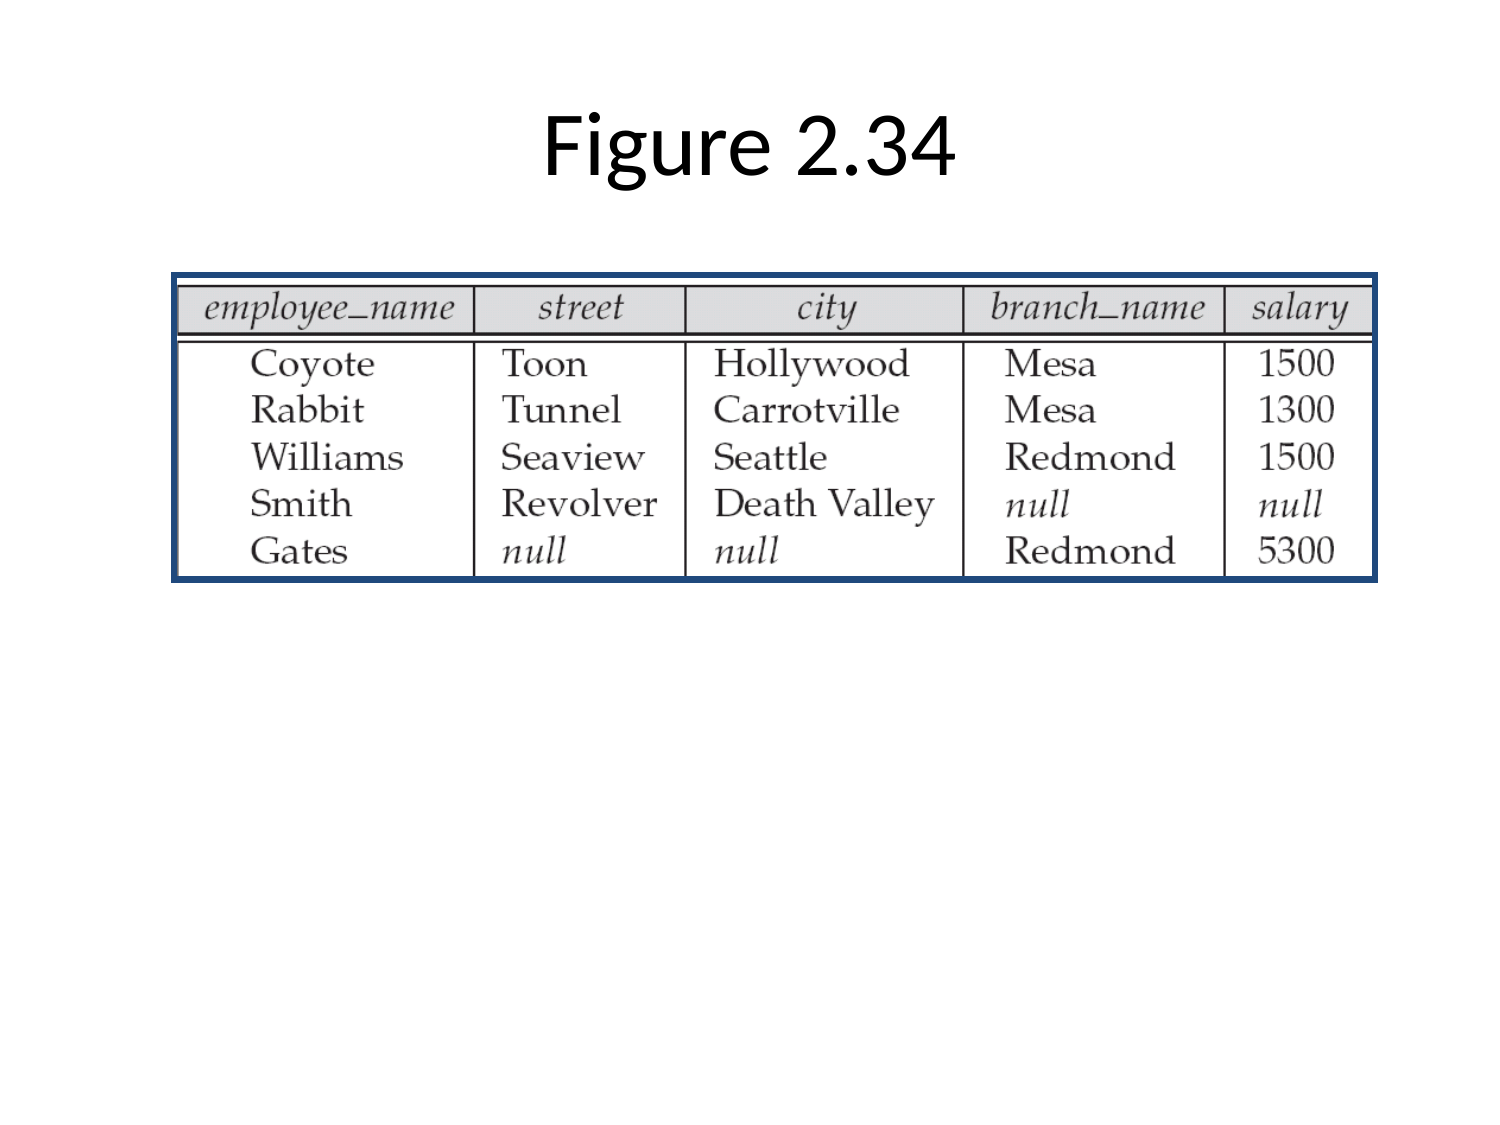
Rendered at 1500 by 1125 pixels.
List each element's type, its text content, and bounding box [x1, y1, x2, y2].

title Figure 2.34 [75, 45, 1425, 233]
picture [177, 278, 1373, 577]
